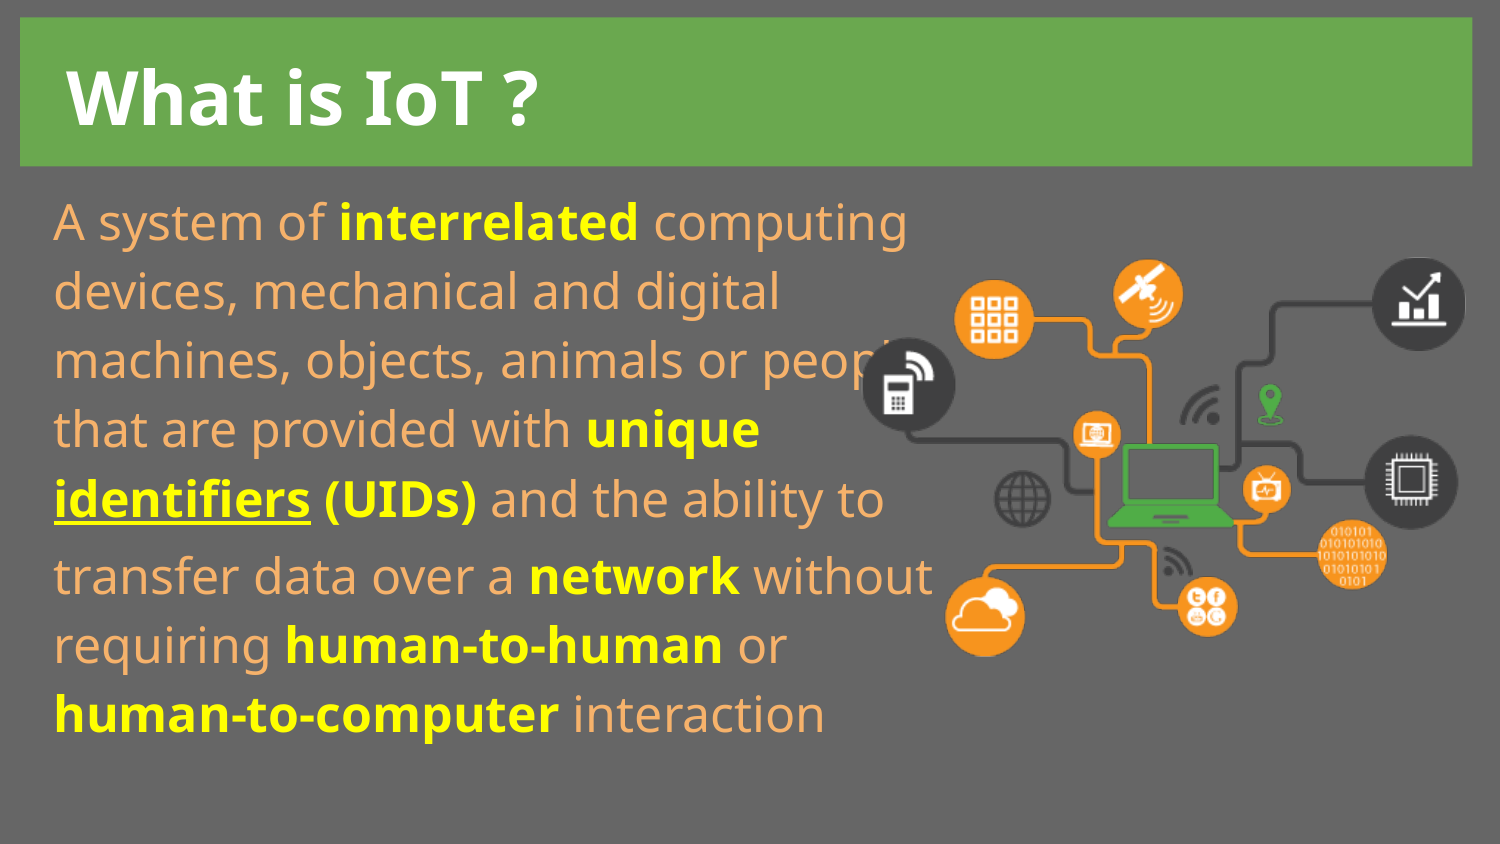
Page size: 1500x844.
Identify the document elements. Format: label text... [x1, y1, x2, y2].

text_box [20, 17, 1473, 167]
list A system of interrelated computing devices, mechanical and digital machines, objects, animals or people that are provided with unique identifiers (UIDs) and the ability to transfer data over a network without requiring human-to-human or human-to-computer interaction [38, 166, 1006, 823]
title What is IoT ? [51, 35, 1449, 130]
picture [852, 249, 1473, 670]
